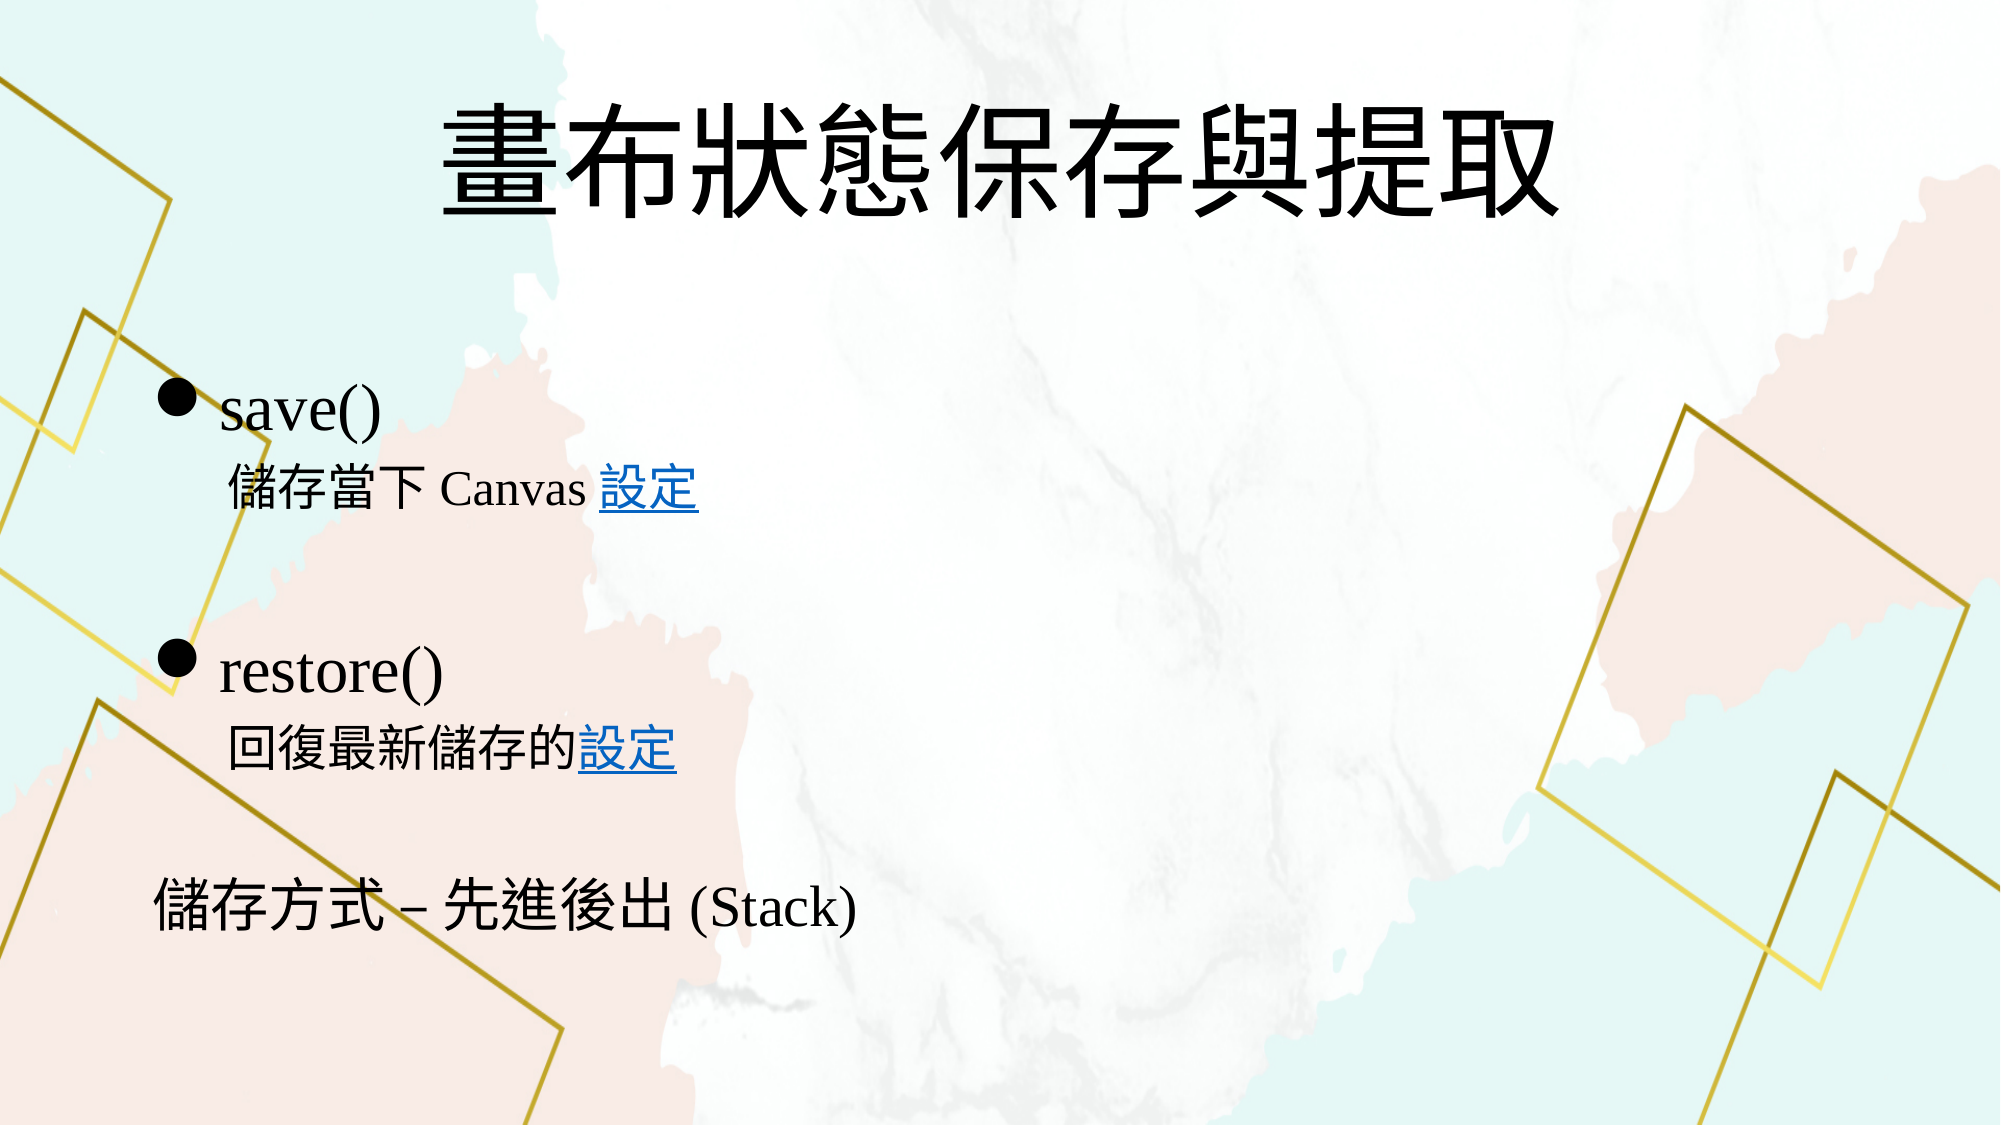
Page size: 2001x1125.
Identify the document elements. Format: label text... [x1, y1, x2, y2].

picture [0, 0, 2001, 1125]
list save() 儲存當下Canvas設定 restore() 回復最新儲存的設定 儲存方式 – 先進後出(Stack) [137, 299, 1863, 1014]
title 畫布狀態保存與提取 [137, 59, 1863, 278]
